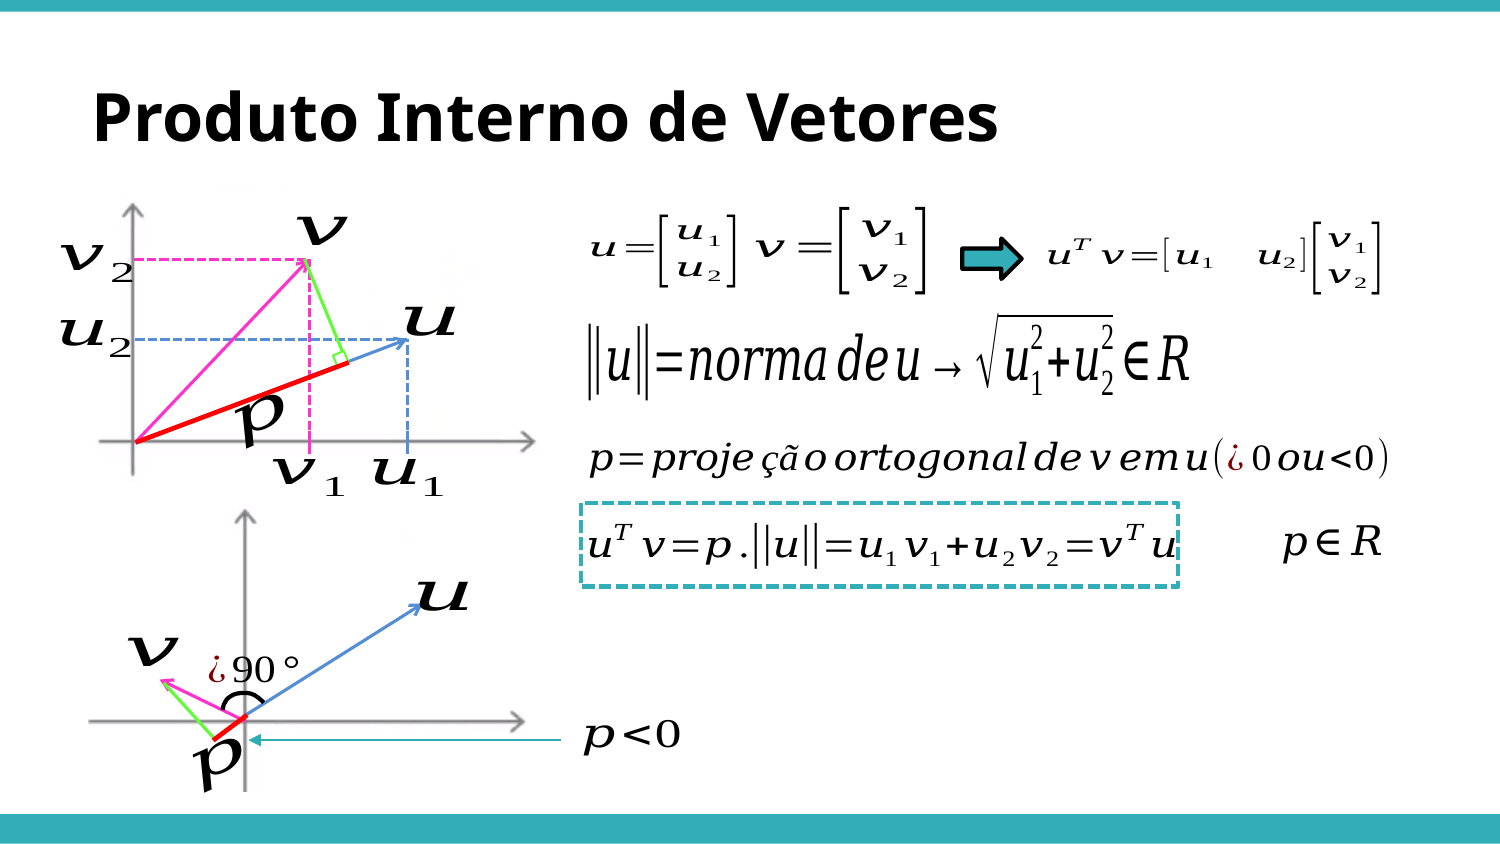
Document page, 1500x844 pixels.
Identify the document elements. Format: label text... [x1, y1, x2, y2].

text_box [242, 603, 424, 718]
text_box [163, 682, 216, 741]
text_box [159, 679, 246, 713]
picture [88, 185, 555, 792]
text_box Produto Interno de Vetores [76, 67, 1282, 162]
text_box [134, 266, 299, 361]
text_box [352, 348, 403, 443]
text_box [579, 501, 1180, 589]
text_box [960, 236, 1024, 281]
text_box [135, 362, 350, 443]
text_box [304, 258, 348, 361]
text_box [212, 714, 248, 741]
